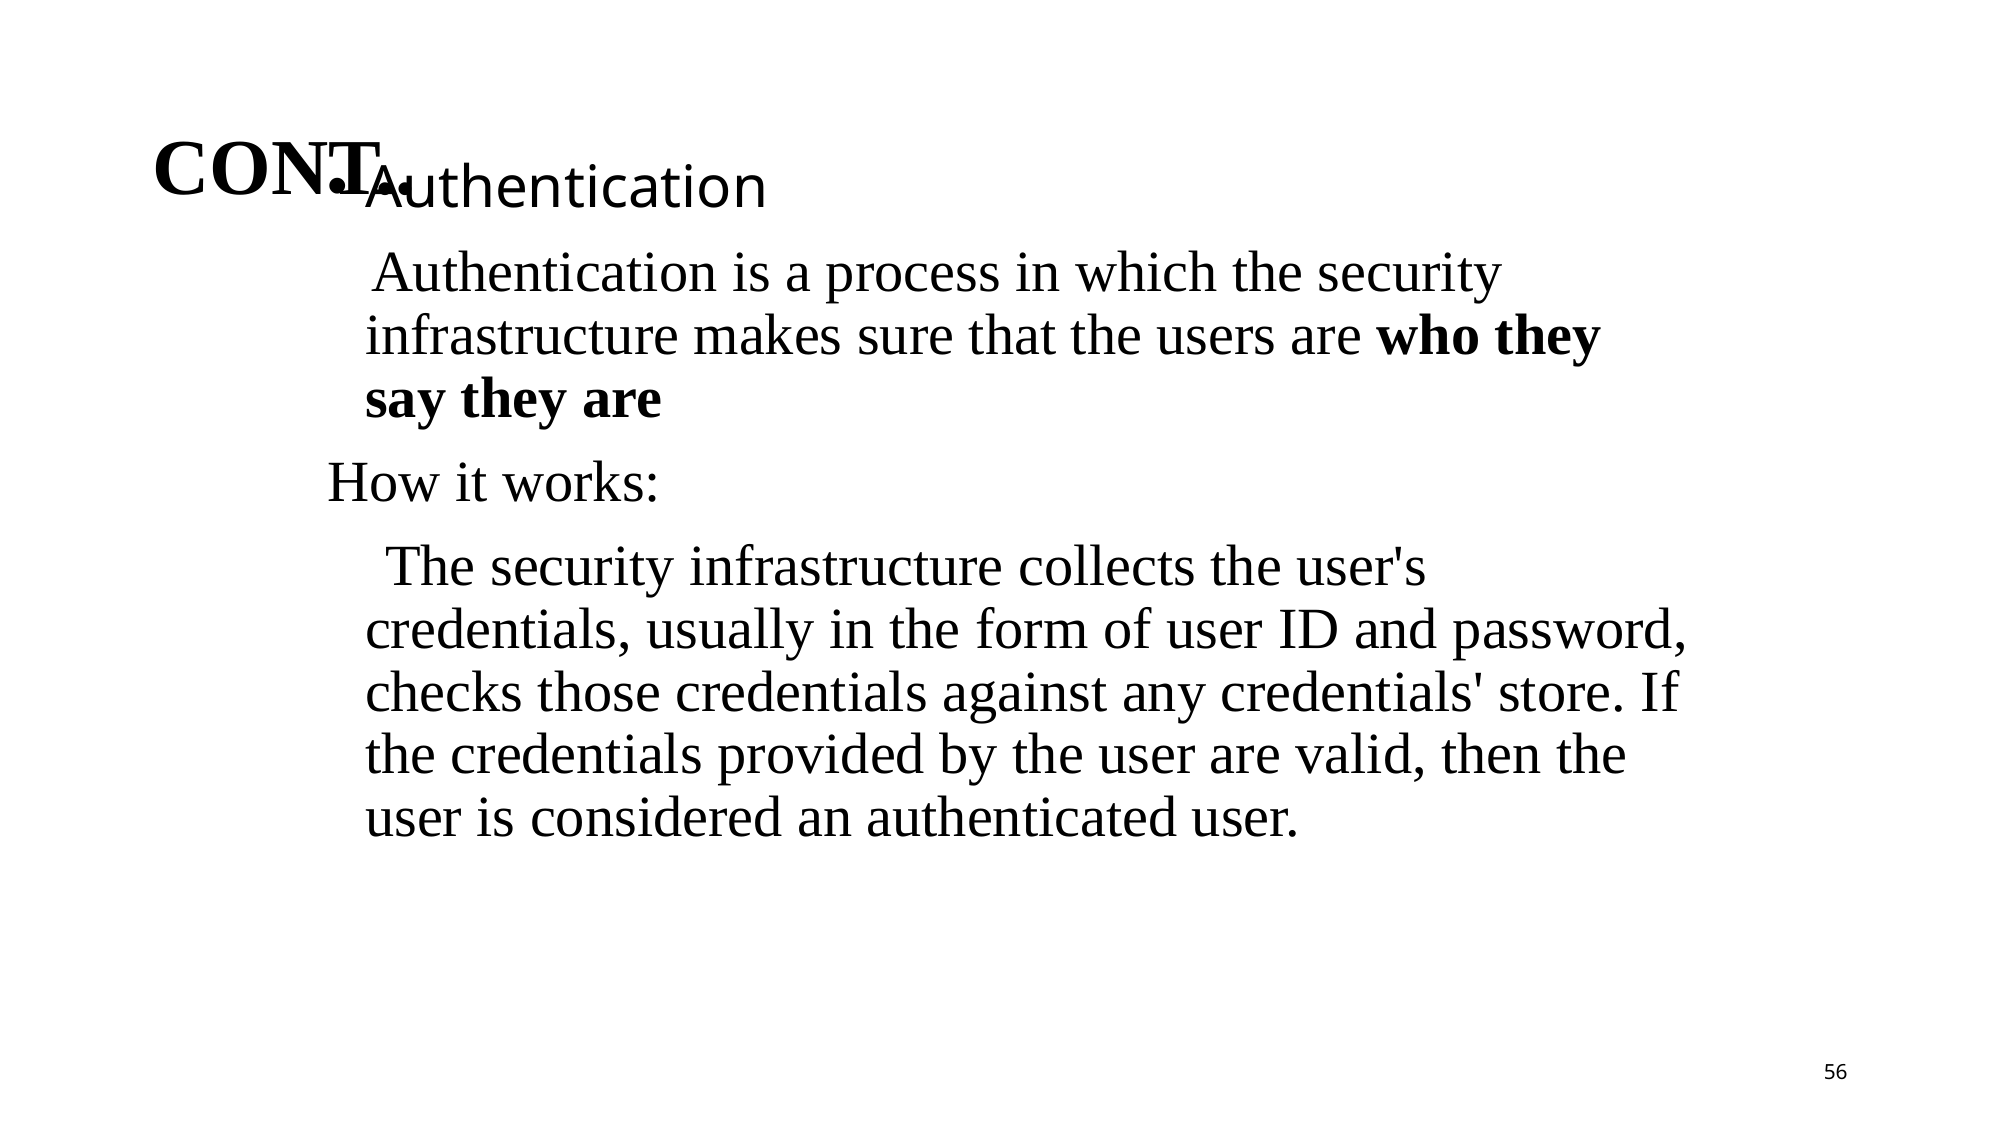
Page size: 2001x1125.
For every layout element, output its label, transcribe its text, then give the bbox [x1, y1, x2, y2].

title Cont.. [137, 59, 1863, 278]
list Authentication Authentication is a process in which the security infrastructure makes sure that the users are who they say they are How it works: The security infrastructure collects the user's credentials, usually in the form of user ID and password, checks those credentials against any credentials' store. If the credentials provided by the user are valid, then the user is considered an authenticated user. [312, 149, 1713, 988]
slide_number 56 [1412, 1042, 1863, 1103]
